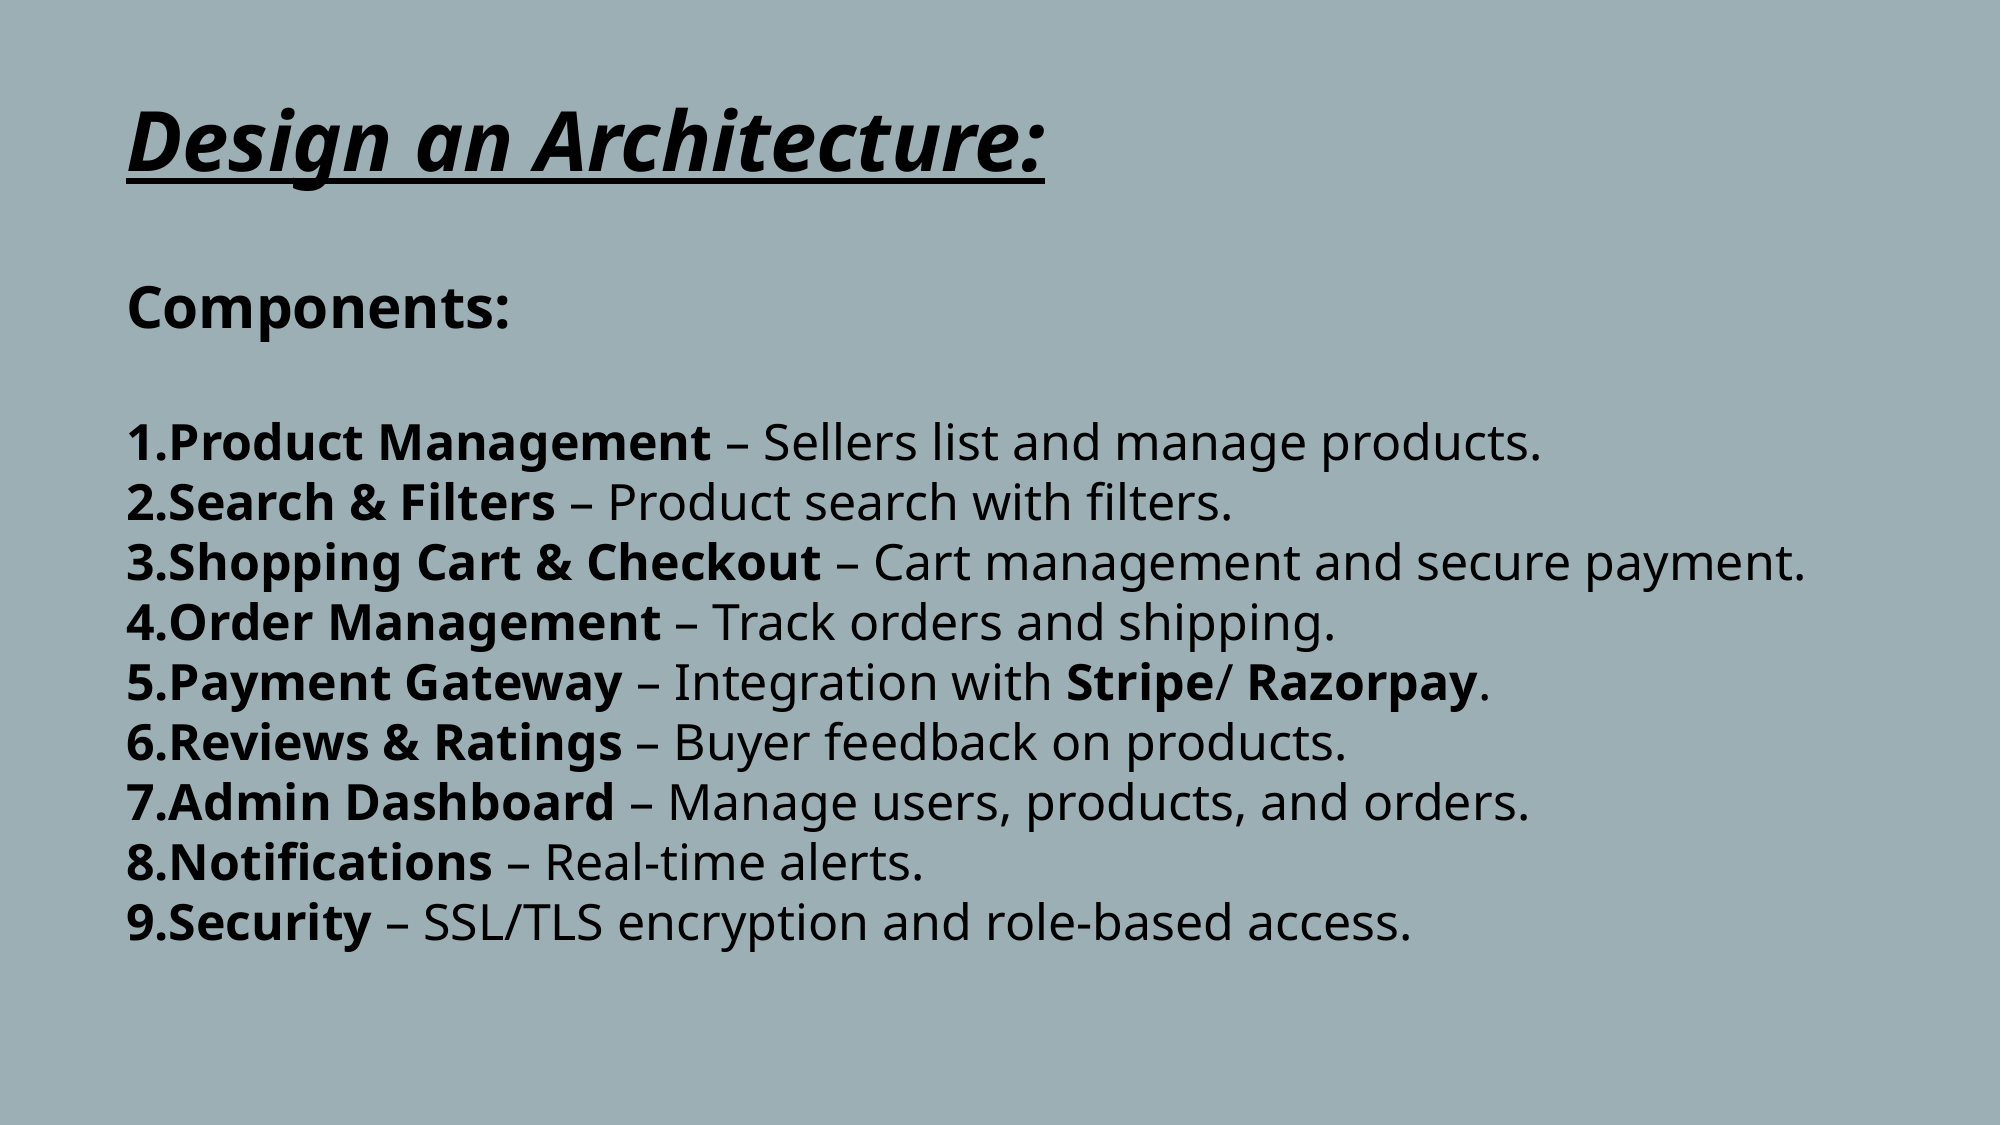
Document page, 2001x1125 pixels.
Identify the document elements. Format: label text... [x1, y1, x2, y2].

text_box Components: Product Management – Sellers list and manage products. Search & Filters – Product search with filters. Shopping Cart & Checkout – Cart management and secure payment. Order Management – Track orders and shipping. Payment Gateway – Integration with Stripe/ Razorpay. Reviews & Ratings – Buyer feedback on products. Admin Dashboard – Manage users, products, and orders. Notifications – Real-time alerts. Security – SSL/TLS encryption and role-based access. [111, 262, 1850, 1003]
text_box Design an Architecture: [111, 80, 1812, 196]
